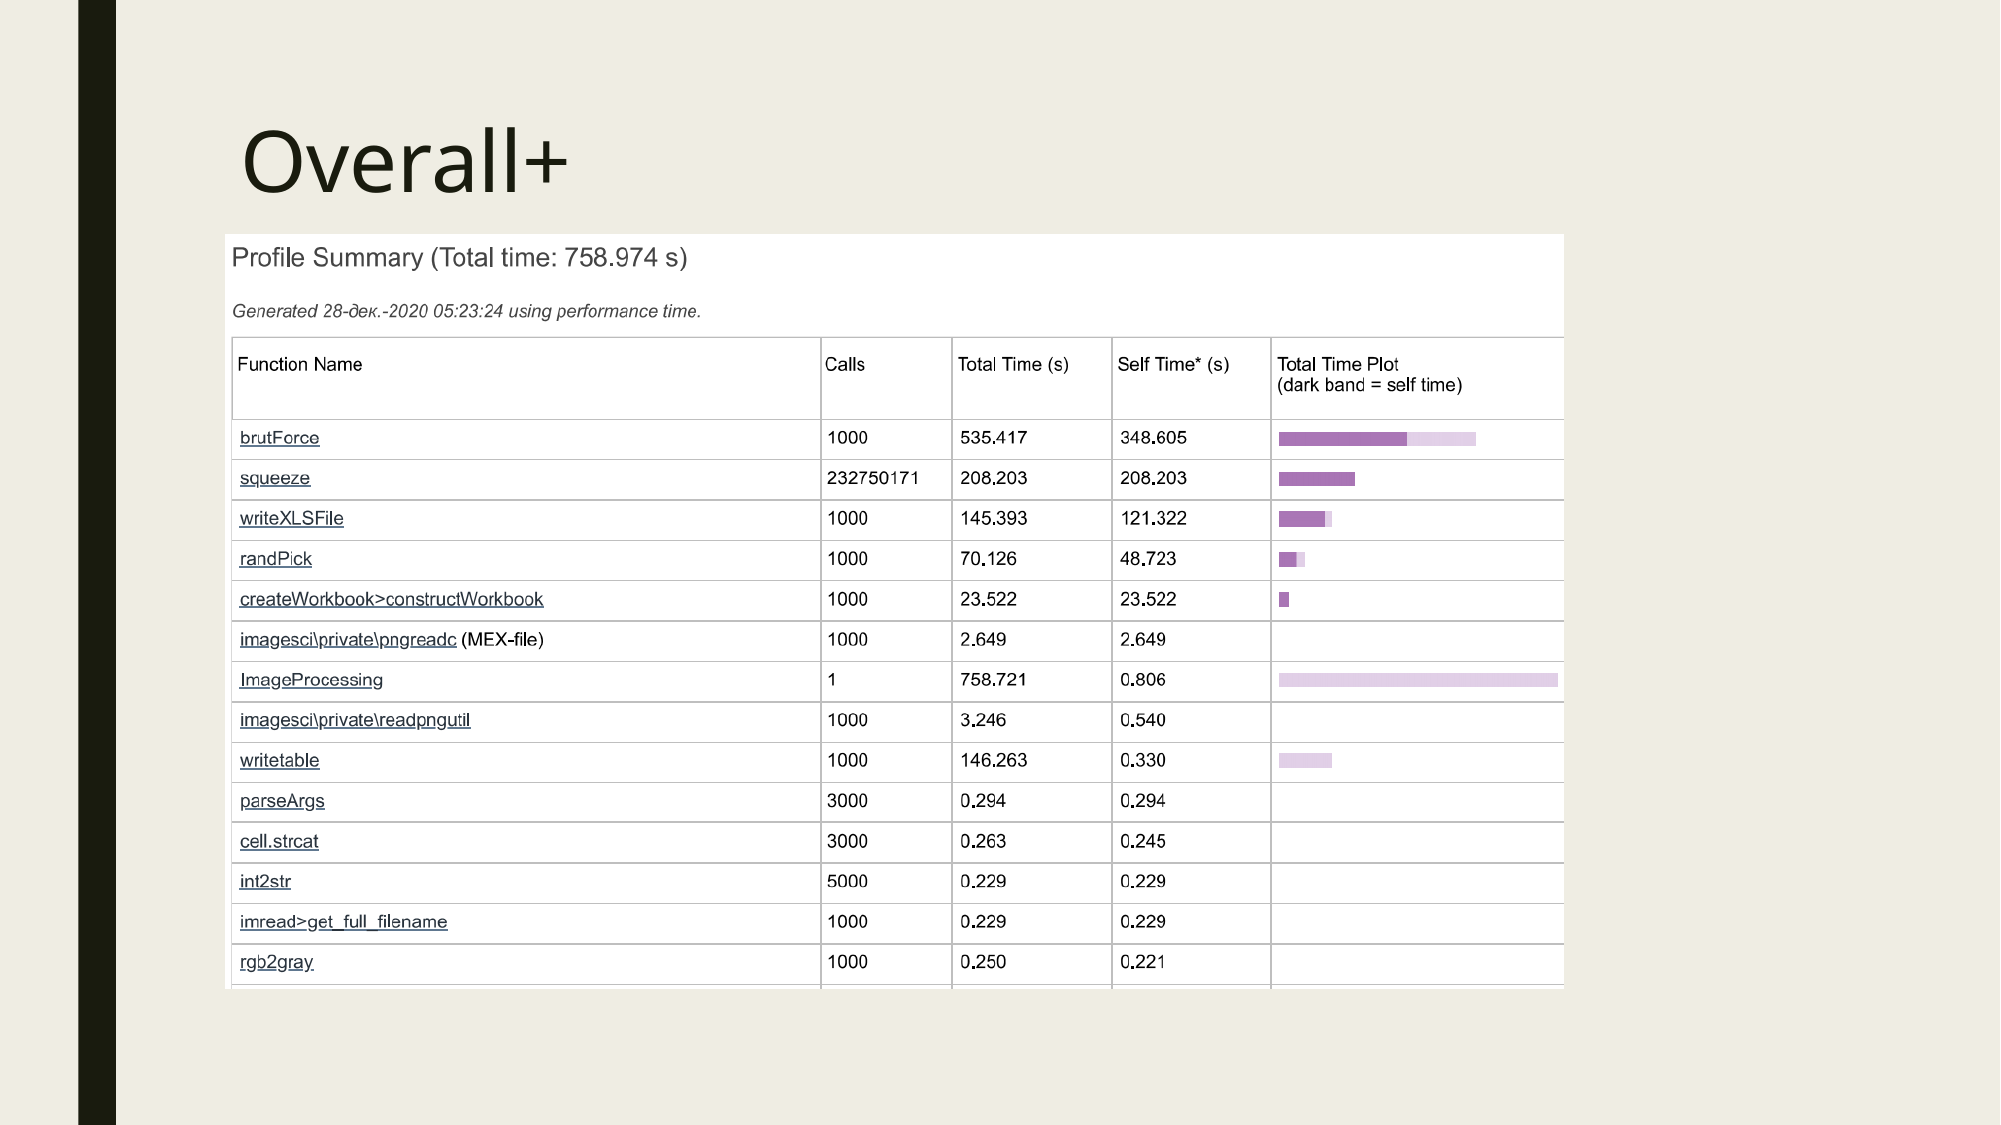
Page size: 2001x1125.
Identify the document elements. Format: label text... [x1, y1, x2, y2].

title Overall+ [225, 112, 594, 224]
picture [224, 234, 1564, 989]
